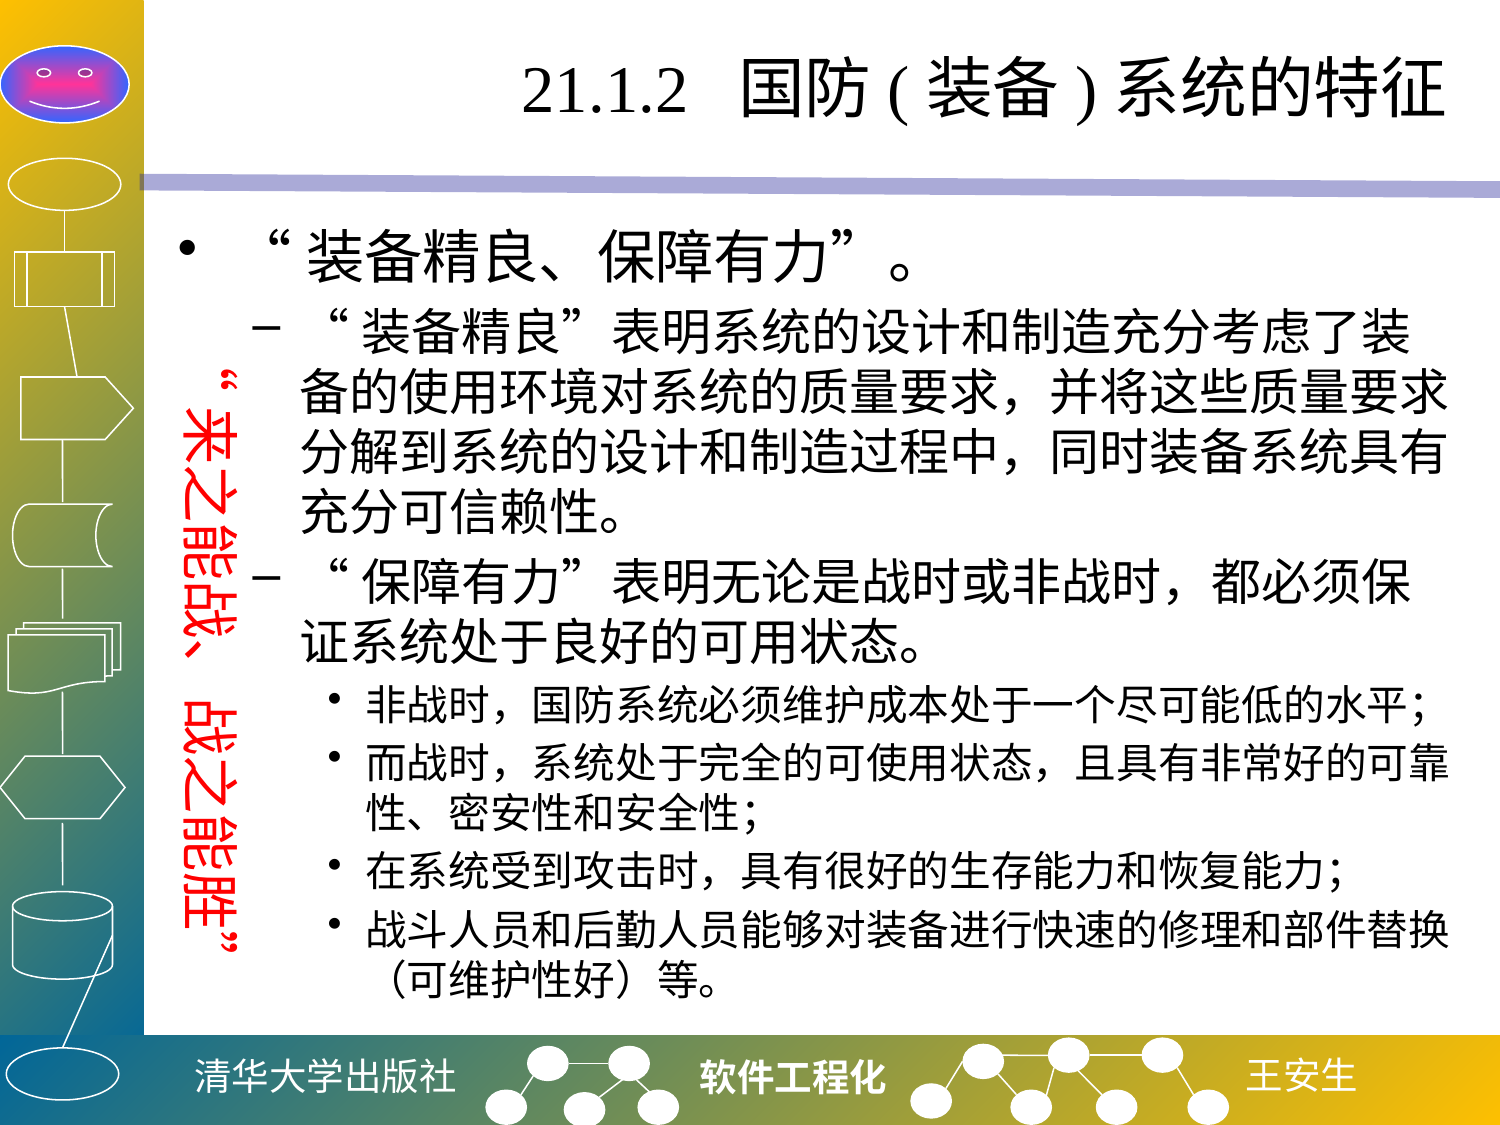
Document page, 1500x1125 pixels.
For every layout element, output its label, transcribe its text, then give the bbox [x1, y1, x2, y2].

title 21.1.2 国防(装备)系统的特征 [187, 24, 1463, 147]
text_box “来之能战、战之能胜” [153, 319, 255, 1012]
list “装备精良、保障有力”。 “装备精良”表明系统的设计和制造充分考虑了装备的使用环境对系统的质量要求，并将这些质量要求分解到系统的设计和制造过程中，同时装备系统具有充分可信赖性。 “保障有力”表明无论是战时或非战时，都必须保证系统处于良好的可用状态。 非战时，国防系统必须维护成本处于一个尽可能低的水平； 而战时，系统处于完全的可使用状态，且具有非常好的可靠性、密安性和安全性； 在系统受到攻击时，具有很好的生存能力和恢复能力； 战斗人员和后勤人员能够对装备进行快速的修理和部件替换（可维护性好）等。 [162, 212, 1476, 1017]
